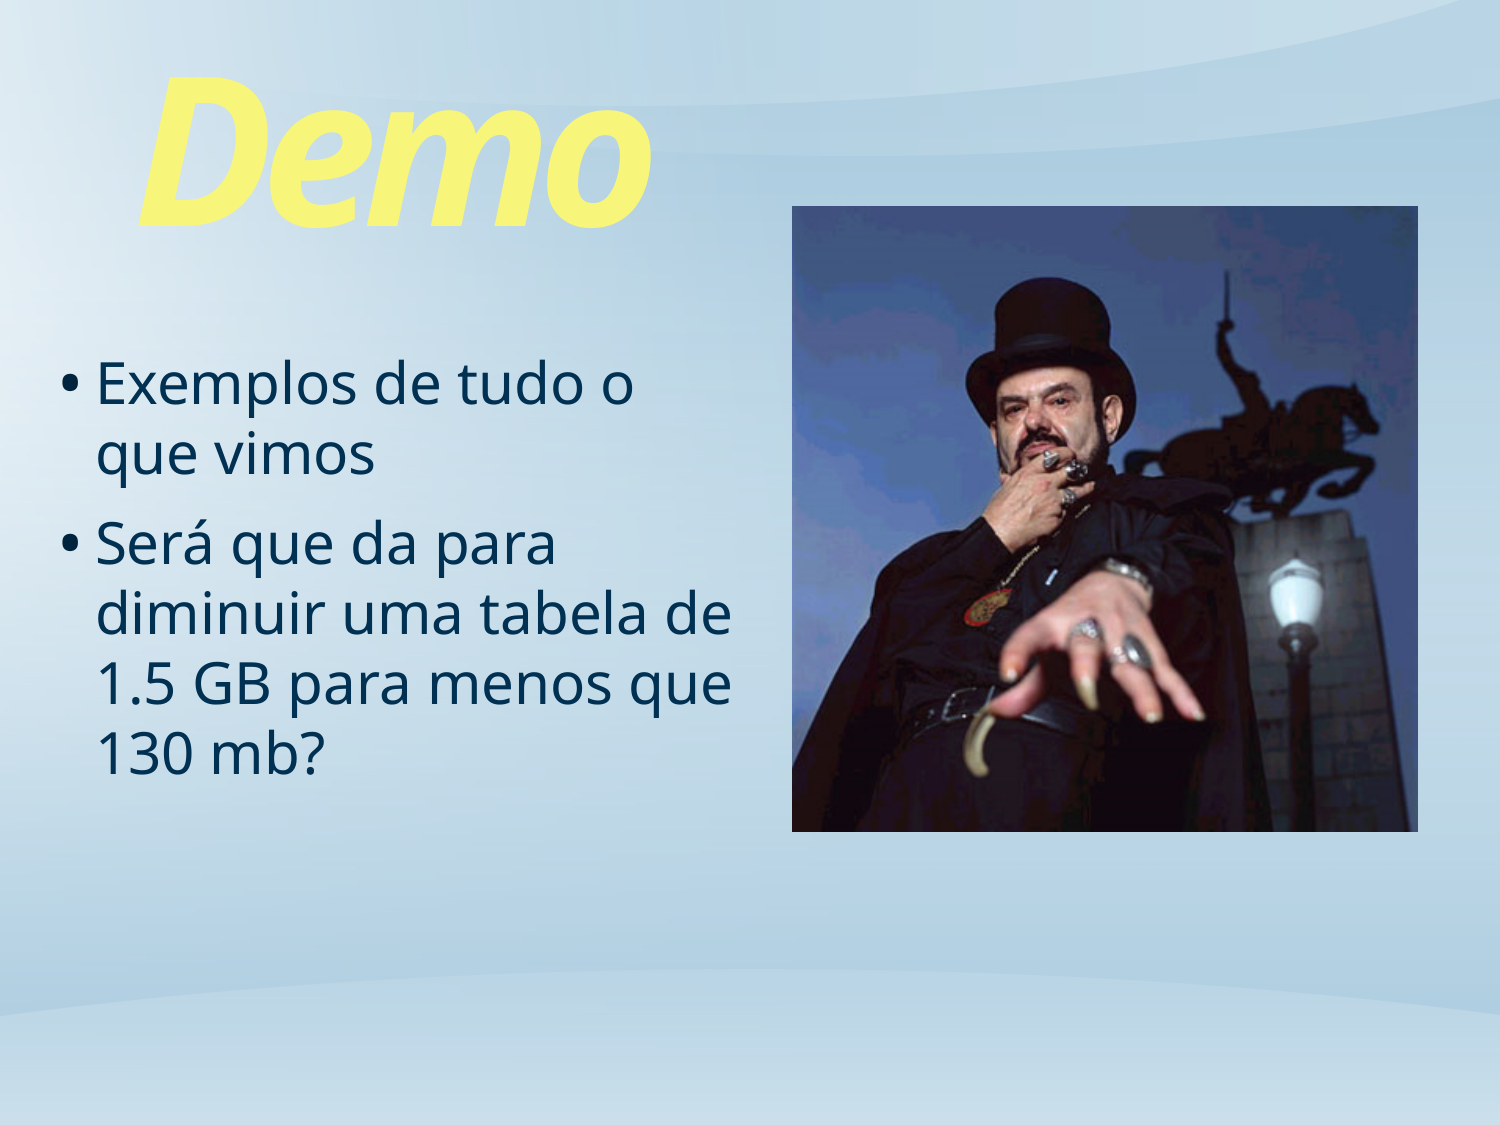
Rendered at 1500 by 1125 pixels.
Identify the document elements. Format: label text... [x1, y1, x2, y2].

picture [0, 0, 1500, 1125]
text_box Demo [118, 10, 1380, 238]
list Exemplos de tudo o que vimos Será que da para diminuir uma tabela de 1.5 GB para menos que 130 mb? [42, 338, 750, 832]
